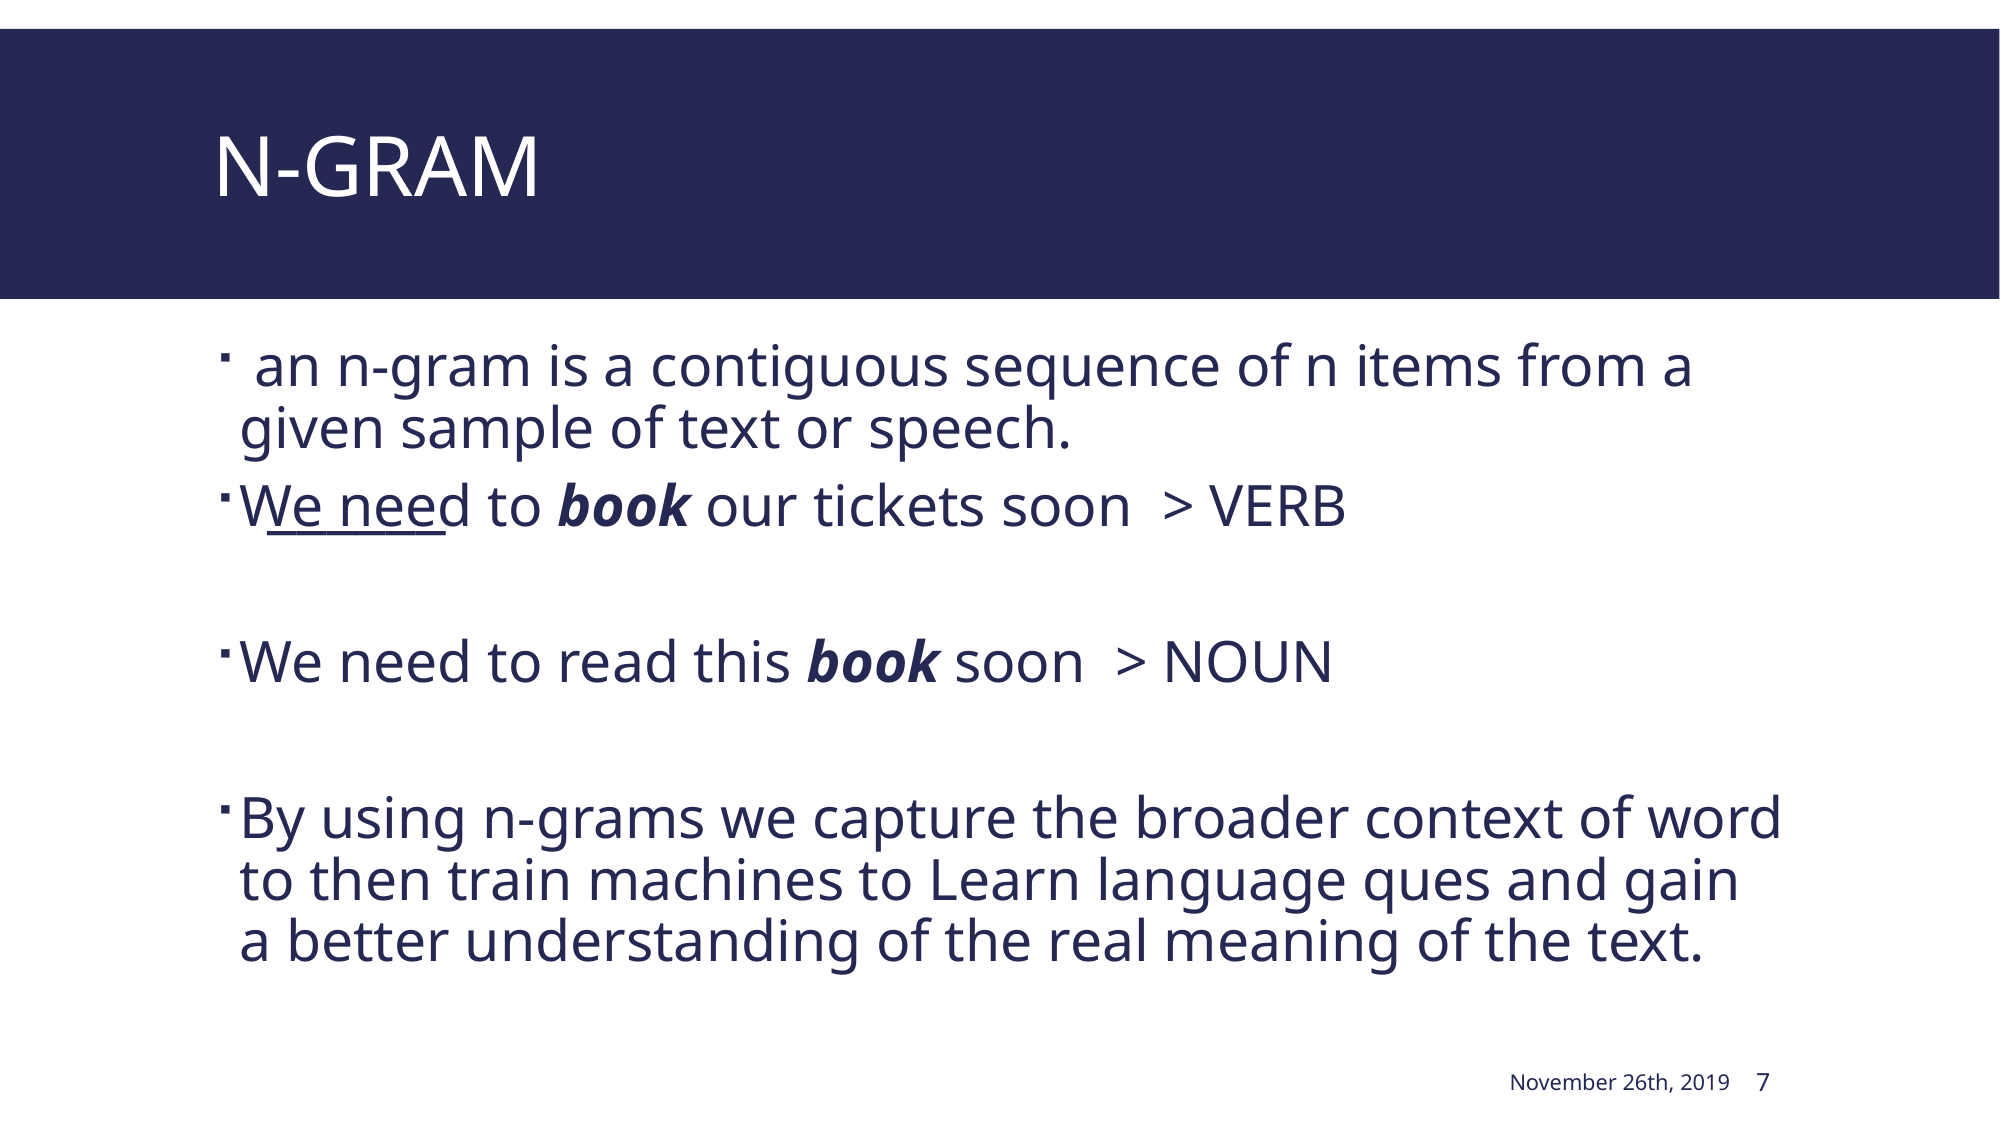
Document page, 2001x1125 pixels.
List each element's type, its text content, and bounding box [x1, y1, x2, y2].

list an n-gram is a contiguous sequence of n items from a given sample of text or speech. We need to book our tickets soon > VERB We need to read this book soon > NOUN By using n-grams we capture the broader context of word to then train machines to Learn language ques and gain a better understanding of the real meaning of the text. [197, 329, 1803, 1020]
footer November 26th, 2019 [918, 1053, 1746, 1114]
text_box ______ [216, 493, 498, 504]
slide_number 7 [1748, 1053, 1904, 1114]
title n-gram [197, 46, 1803, 297]
